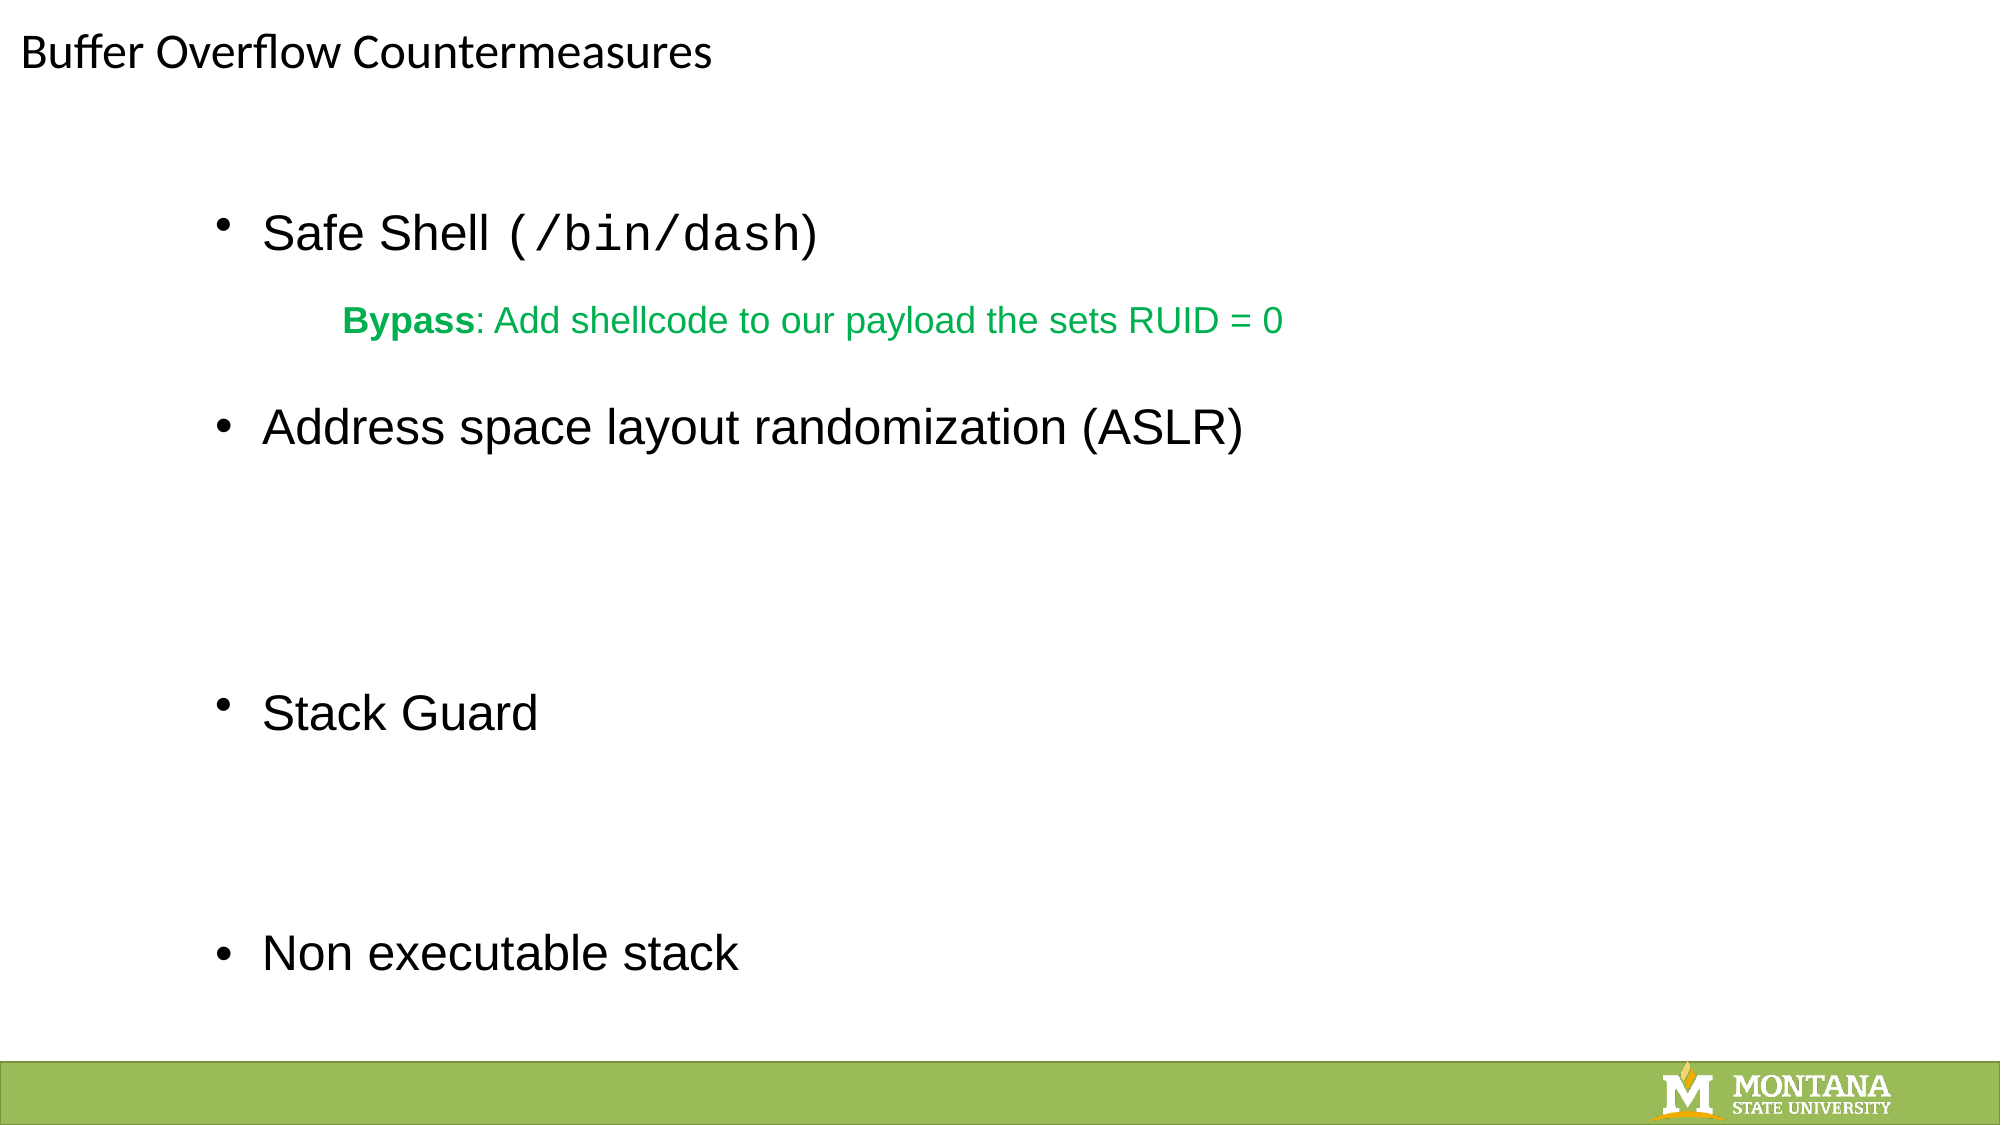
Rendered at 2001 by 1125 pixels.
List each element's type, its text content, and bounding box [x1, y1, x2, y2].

text_box Stack Guard [212, 678, 542, 741]
text_box Non executable stack [259, 922, 743, 981]
picture [1649, 1060, 1892, 1122]
text_box Bypass: Add shellcode to our payload the sets RUID = 0 [327, 288, 1299, 349]
title Buffer Overflow Countermeasures [18, 16, 907, 207]
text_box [1892, 1060, 2000, 1125]
text_box • [212, 922, 235, 981]
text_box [0, 1060, 1647, 1125]
text_box Safe Shell (/bin/dash) Address space layout randomization (ASLR) [212, 198, 1289, 455]
